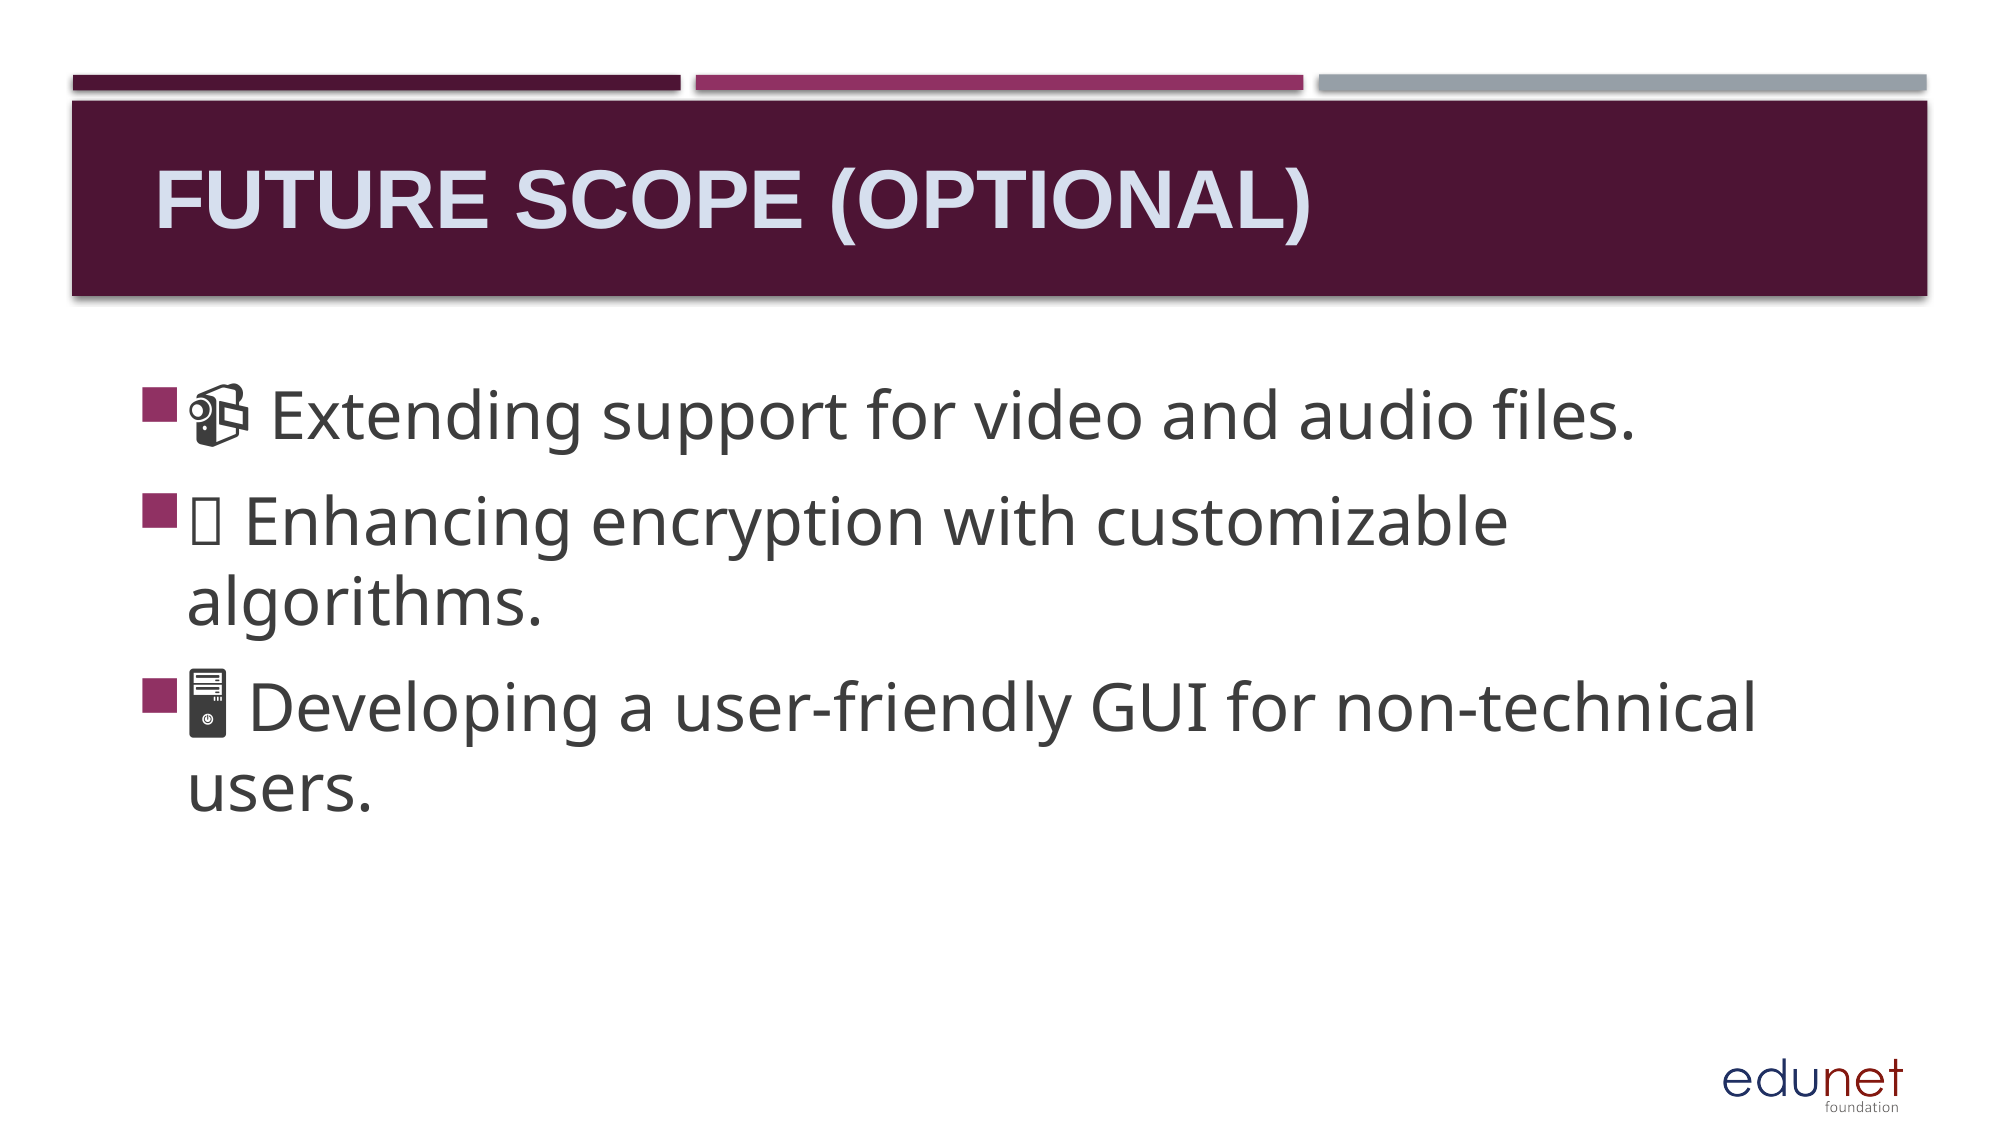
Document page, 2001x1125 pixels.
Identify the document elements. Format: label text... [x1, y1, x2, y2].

text_box Future scope (optional) [139, 166, 1926, 254]
picture [1719, 1056, 1905, 1116]
list 📹 Extending support for video and audio files. 🔧 Enhancing encryption with customizable algorithms. 🖥️ Developing a user-friendly GUI for non-technical users. [121, 321, 1831, 941]
